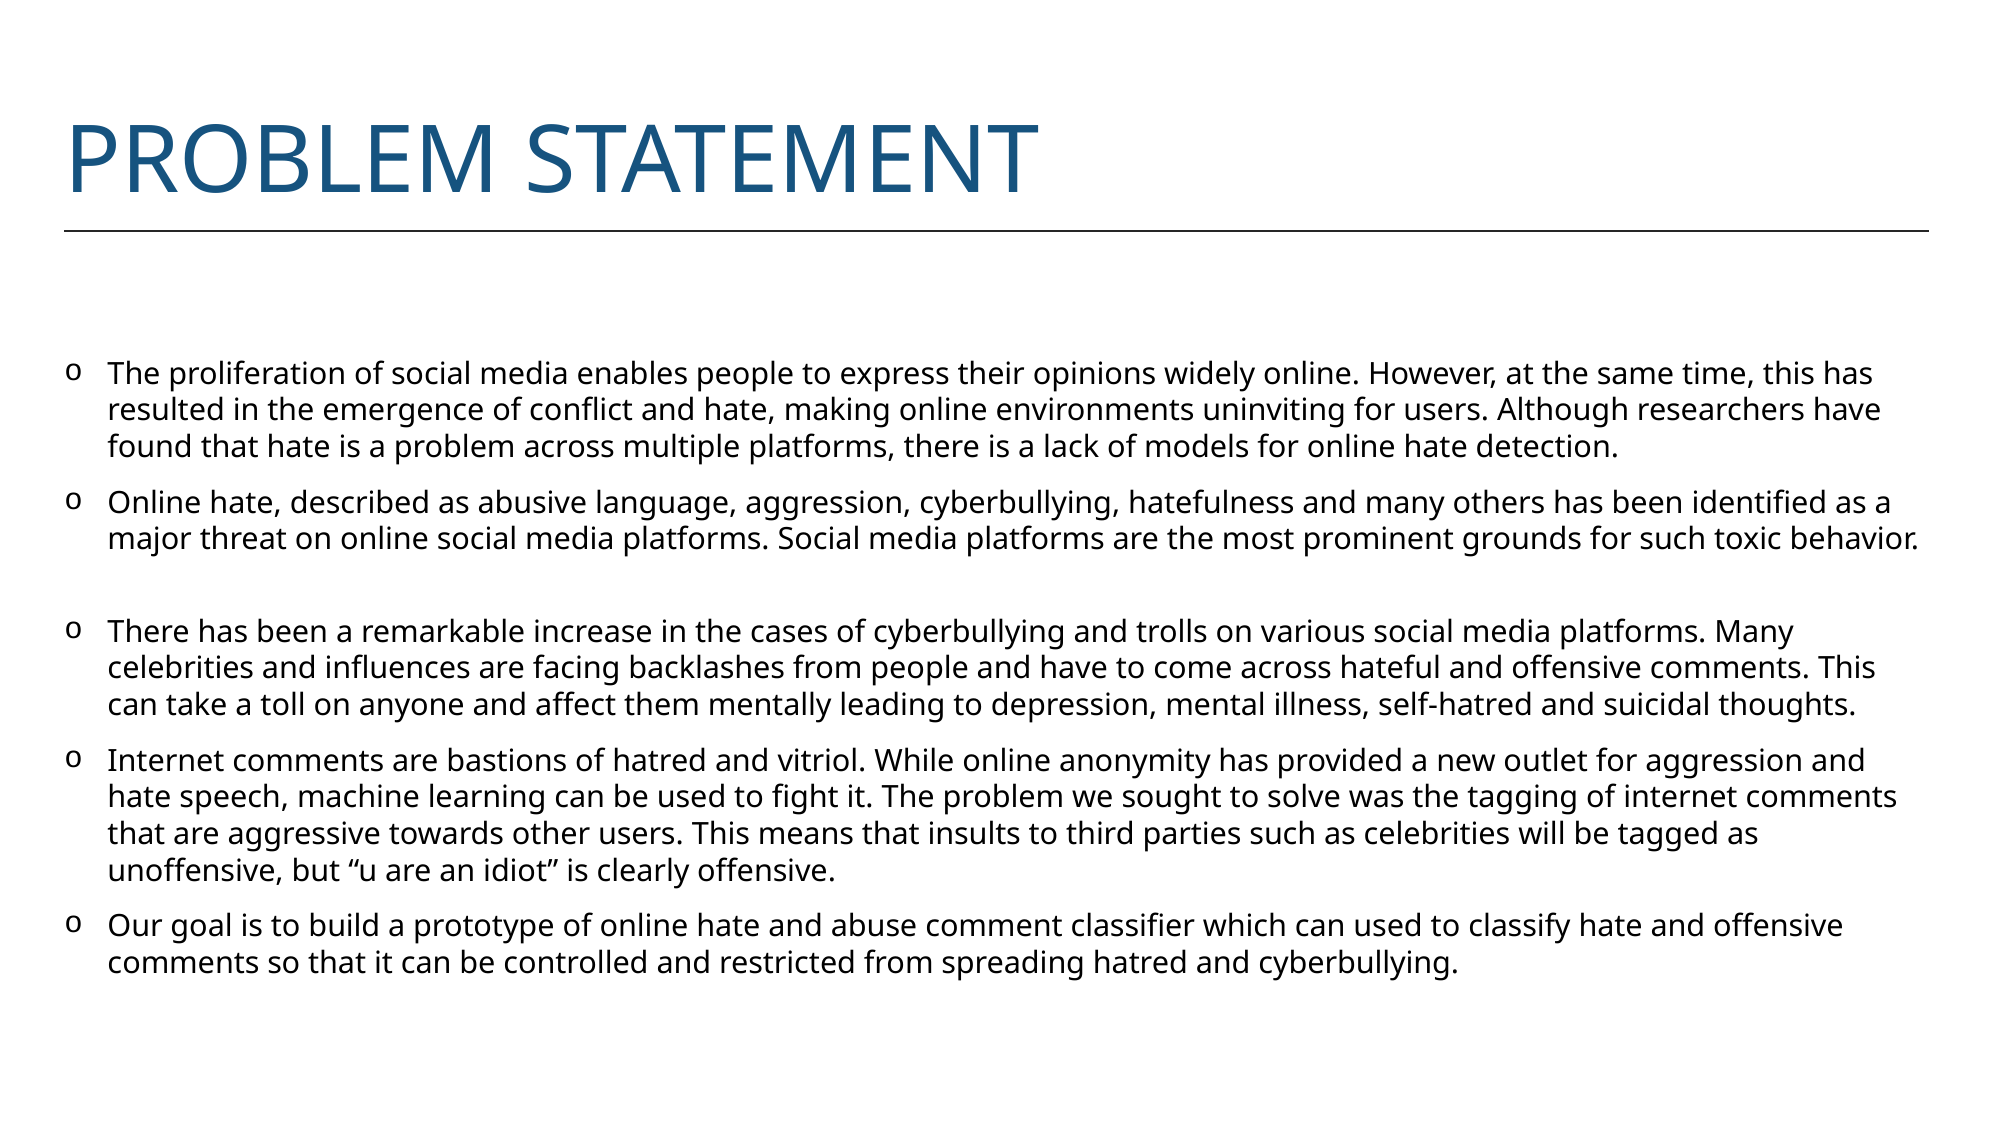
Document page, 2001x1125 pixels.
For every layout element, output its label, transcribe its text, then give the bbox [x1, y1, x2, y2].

title Problem statement [64, 55, 1930, 221]
list The proliferation of social media enables people to express their opinions widely online. However, at the same time, this has resulted in the emergence of conflict and hate, making online environments uninviting for users. Although researchers have found that hate is a problem across multiple platforms, there is a lack of models for online hate detection. Online hate, described as abusive language, aggression, cyberbullying, hatefulness and many others has been identified as a major threat on online social media platforms. Social media platforms are the most prominent grounds for such toxic behavior. There has been a remarkable increase in the cases of cyberbullying and trolls on various social media platforms. Many celebrities and influences are facing backlashes from people and have to come across hateful and offensive comments. This can take a toll on anyone and affect them mentally leading to depression, mental illness, self-hatred and suicidal thoughts. Internet comments are bastions of hatred and vitriol. While online anonymity has provided a new outlet for aggression and hate speech, machine learning can be used to fight it. The problem we sought to solve was the tagging of internet comments that are aggressive towards other users. This means that insults to third parties such as celebrities will be tagged as unoffensive, but “u are an idiot” is clearly offensive. Our goal is to build a prototype of online hate and abuse comment classifier which can used to classify hate and offensive comments so that it can be controlled and restricted from spreading hatred and cyberbullying. [64, 346, 1930, 1020]
